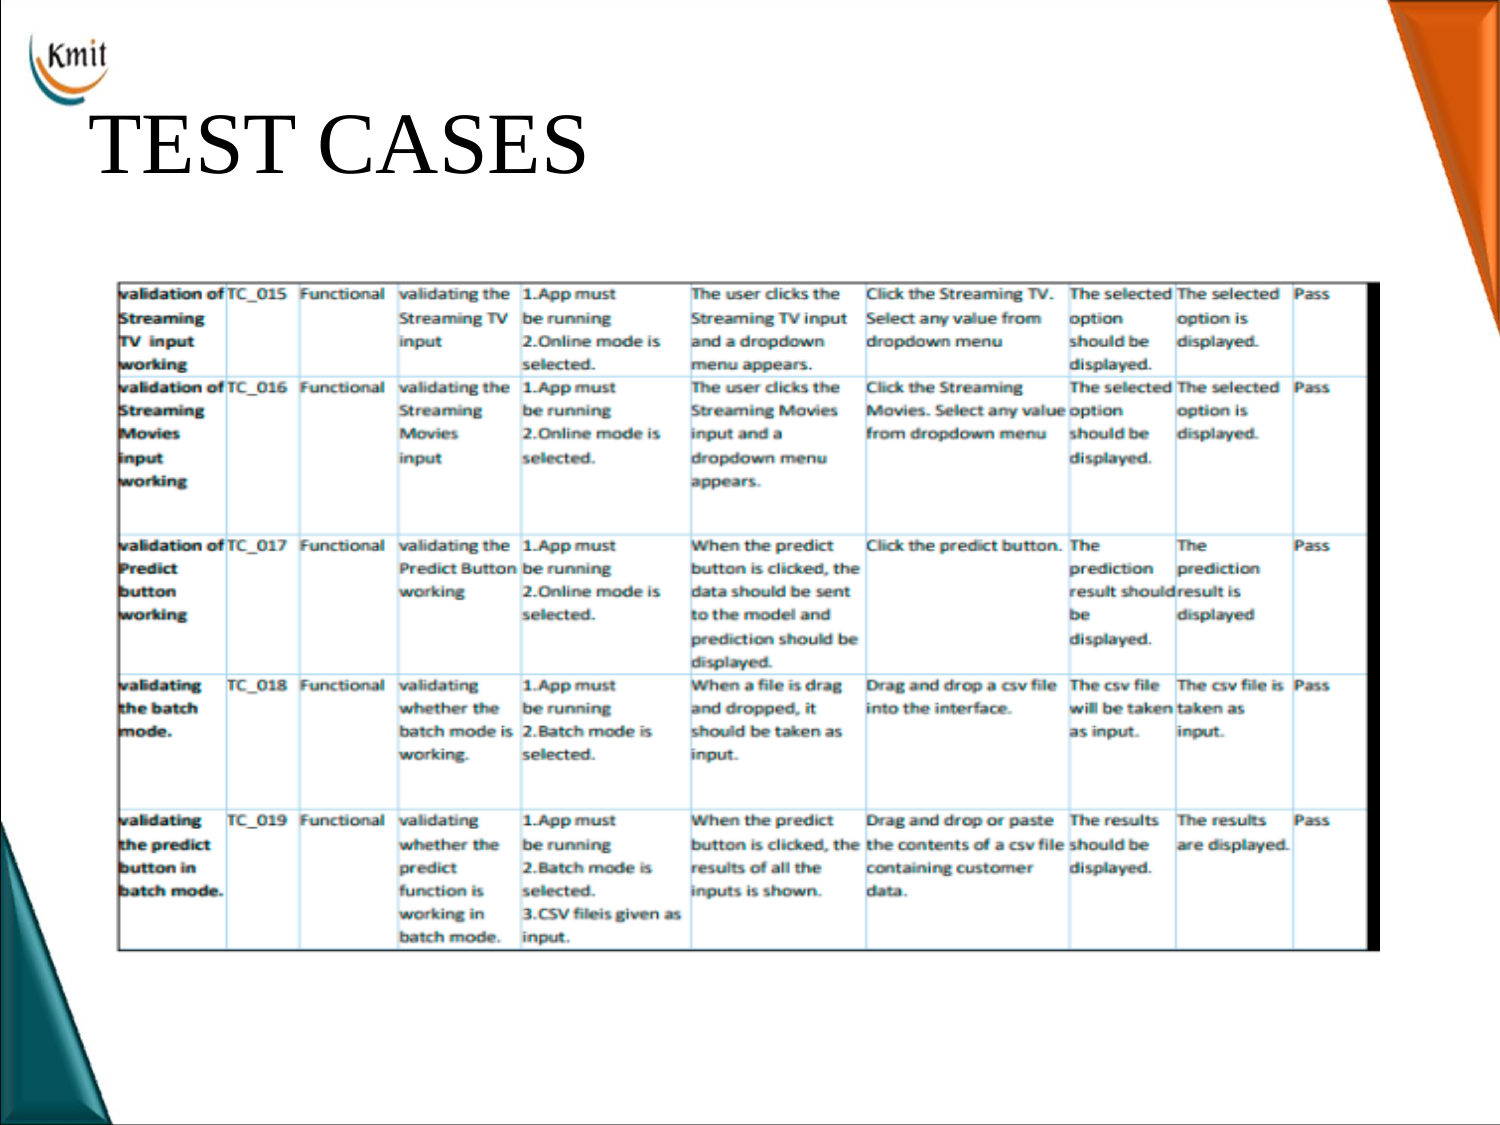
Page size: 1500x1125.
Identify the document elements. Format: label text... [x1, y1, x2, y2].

picture [0, 0, 1500, 1125]
title TEST CASES [75, 45, 1425, 233]
